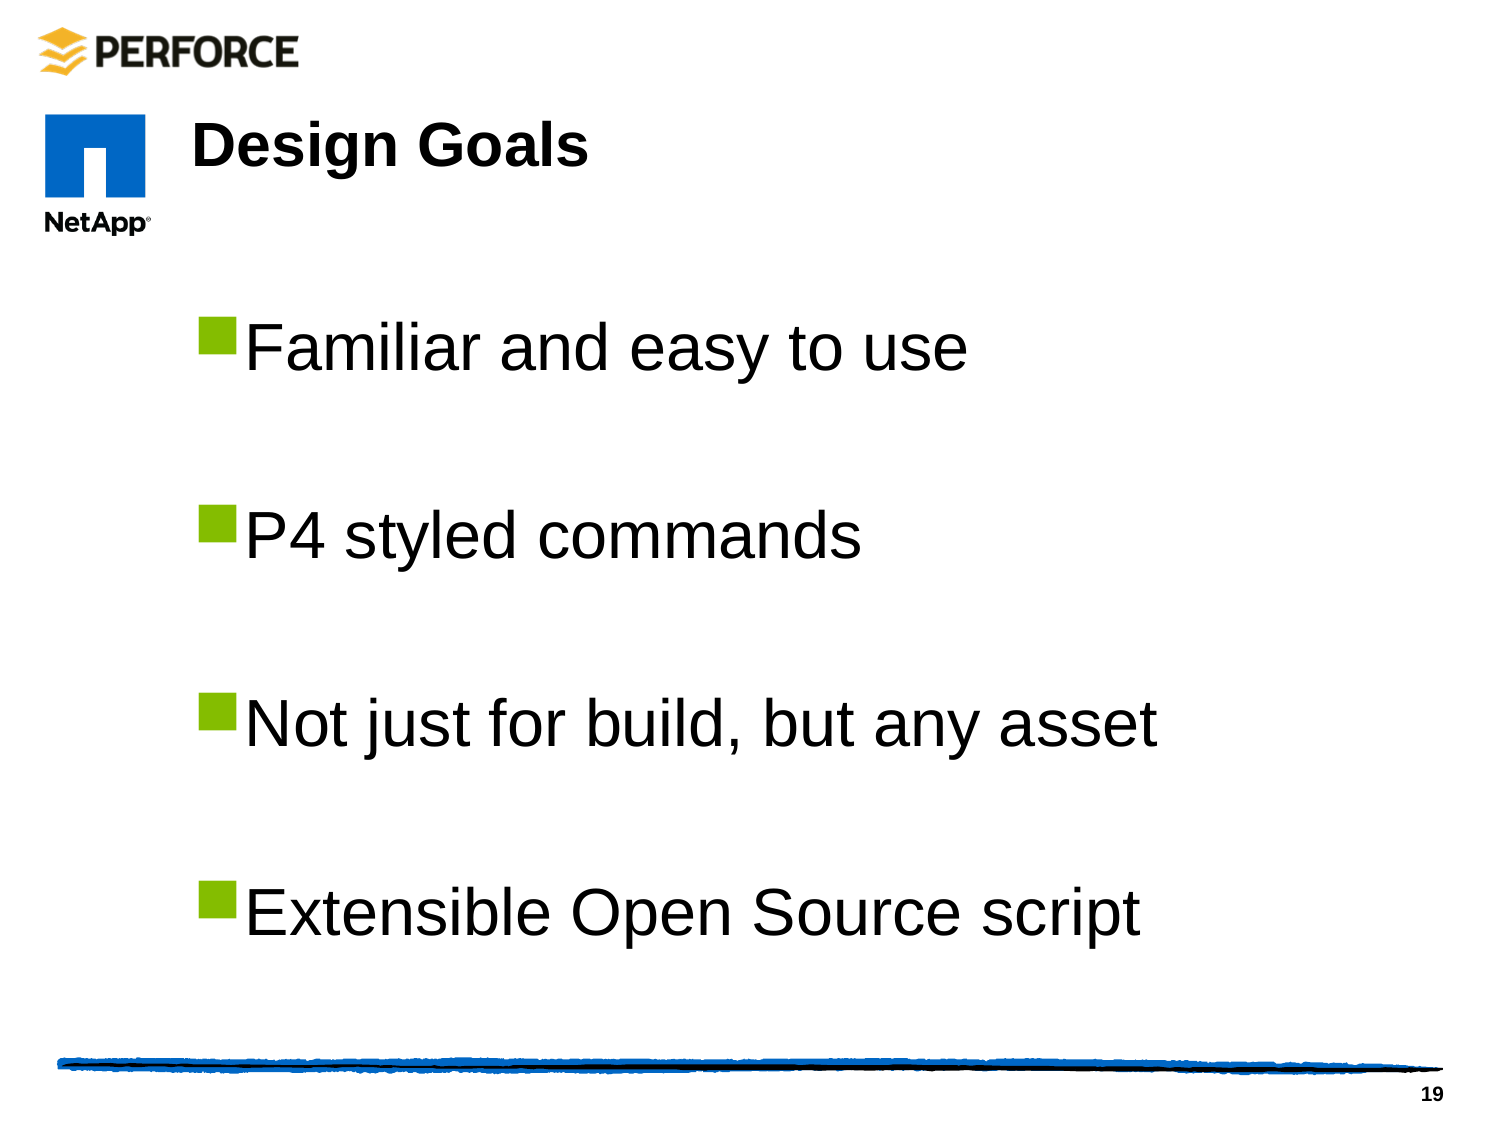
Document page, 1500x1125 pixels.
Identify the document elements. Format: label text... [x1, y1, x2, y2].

slide_number 19 [1346, 1072, 1460, 1111]
list Familiar and easy to use P4 styled commands Not just for build, but any asset Extensible Open Source script [191, 209, 1440, 1038]
title Design Goals [191, 82, 1441, 201]
picture [43, 111, 152, 238]
picture [37, 27, 299, 76]
